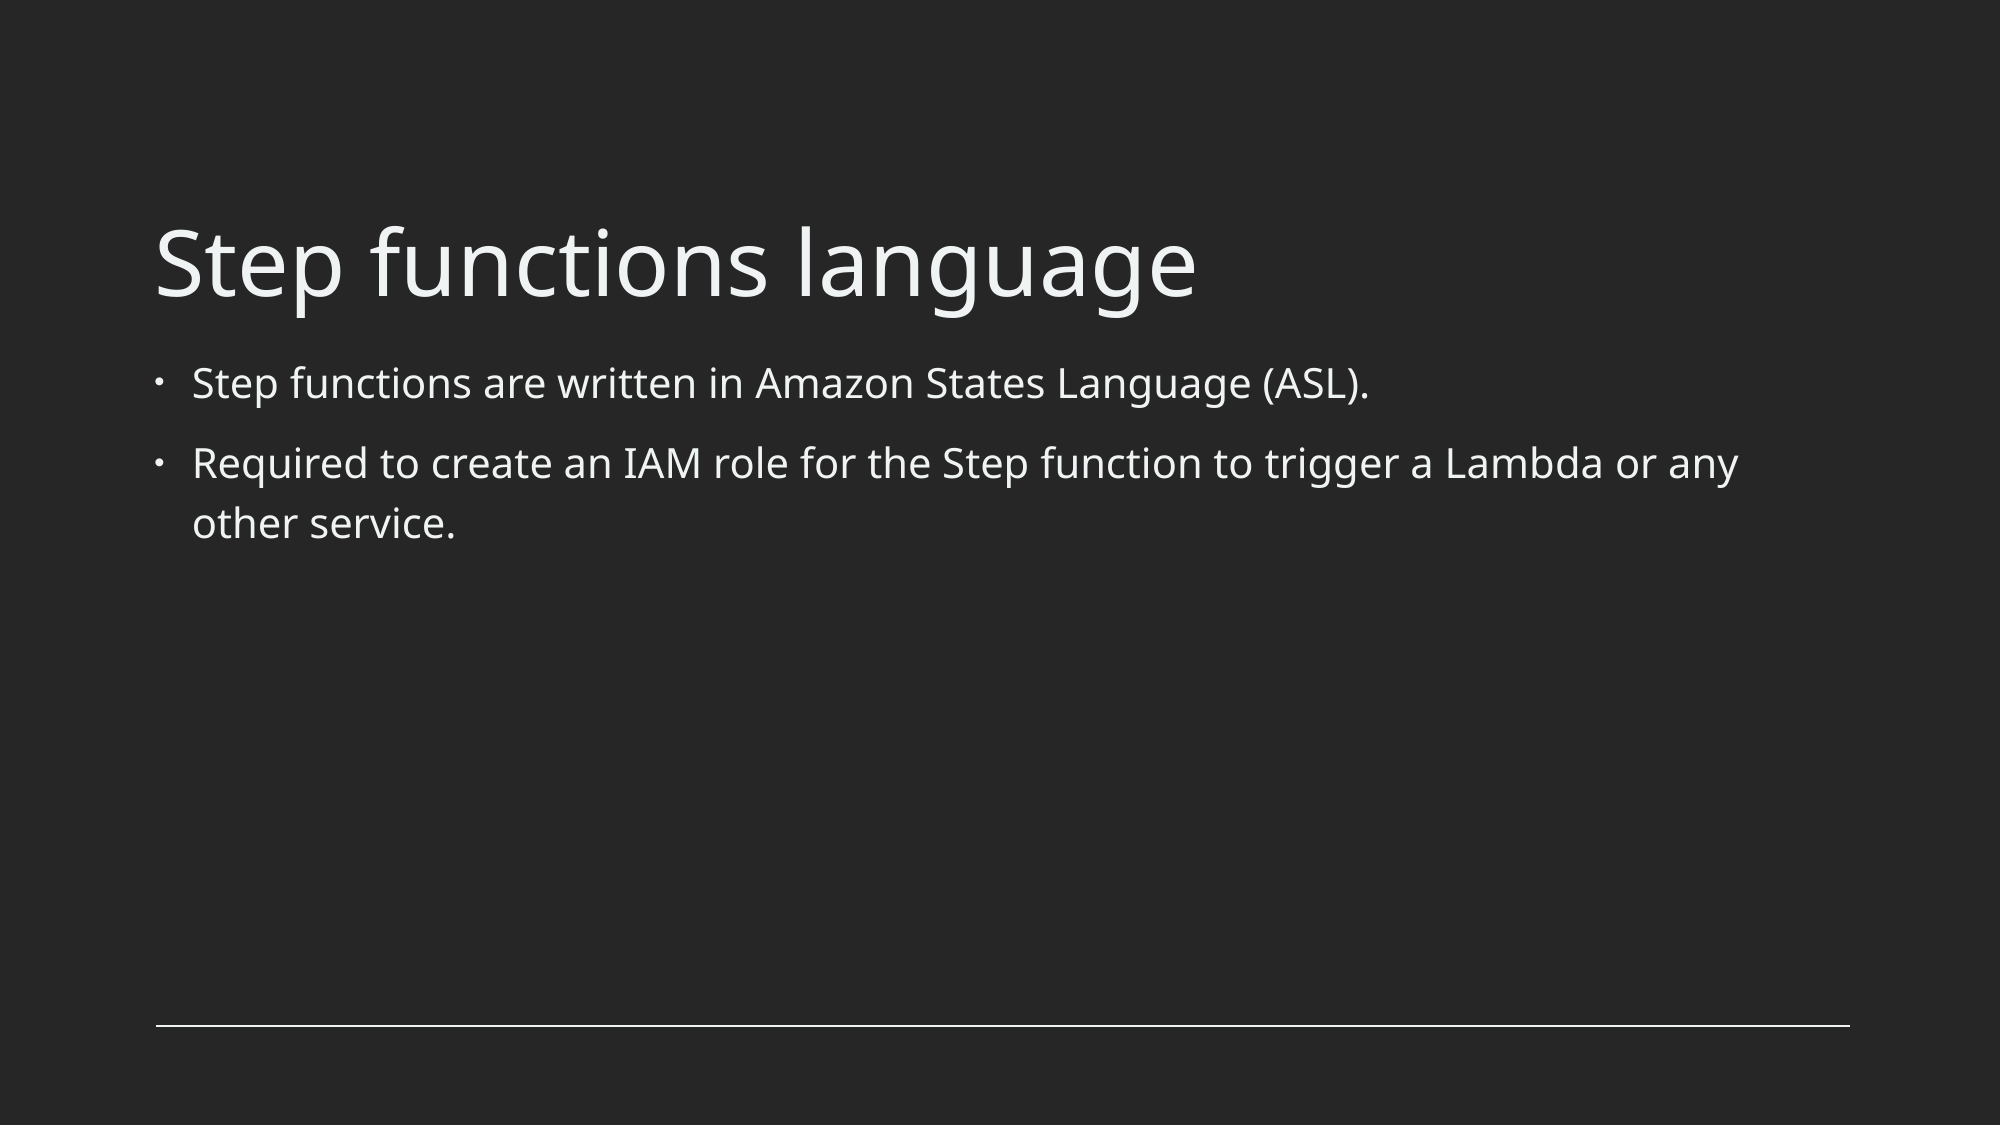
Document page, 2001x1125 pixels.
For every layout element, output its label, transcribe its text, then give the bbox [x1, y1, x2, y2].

title Step functions language [139, 143, 1850, 322]
list Step functions are written in Amazon States Language (ASL). Required to create an IAM role for the Step function to trigger a Lambda or any other service. [139, 338, 1850, 980]
